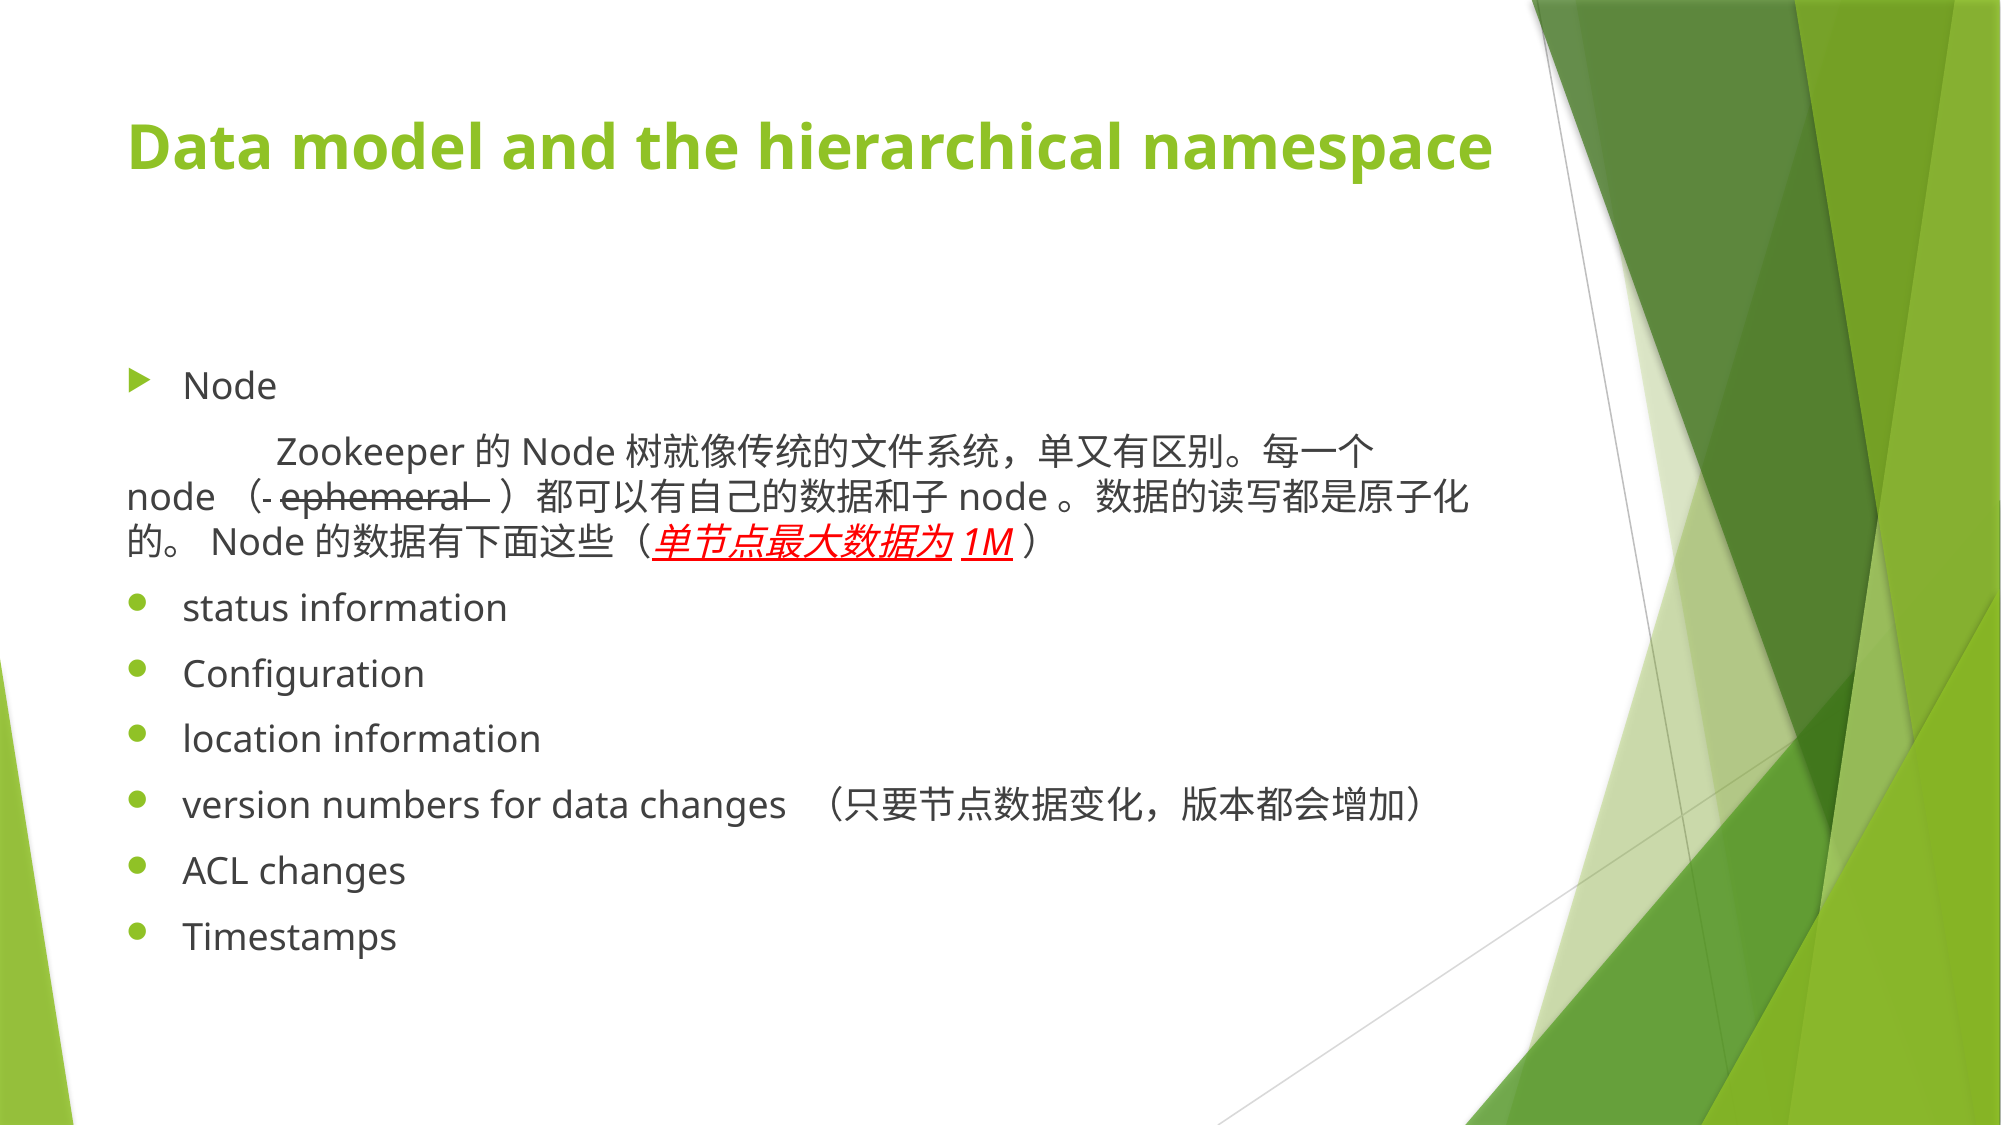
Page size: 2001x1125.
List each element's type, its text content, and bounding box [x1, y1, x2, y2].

list Node Zookeeper的Node树就像传统的文件系统，单又有区别。每一个node（ ephemeral ）都可以有自己的数据和子node。数据的读写都是原子化的。Node的数据有下面这些（单节点最大数据为1M） status information Configuration location information version numbers for data changes （只要节点数据变化，版本都会增加） ACL changes Timestamps [111, 354, 1522, 992]
title Data model and the hierarchical namespace [111, 99, 1522, 317]
